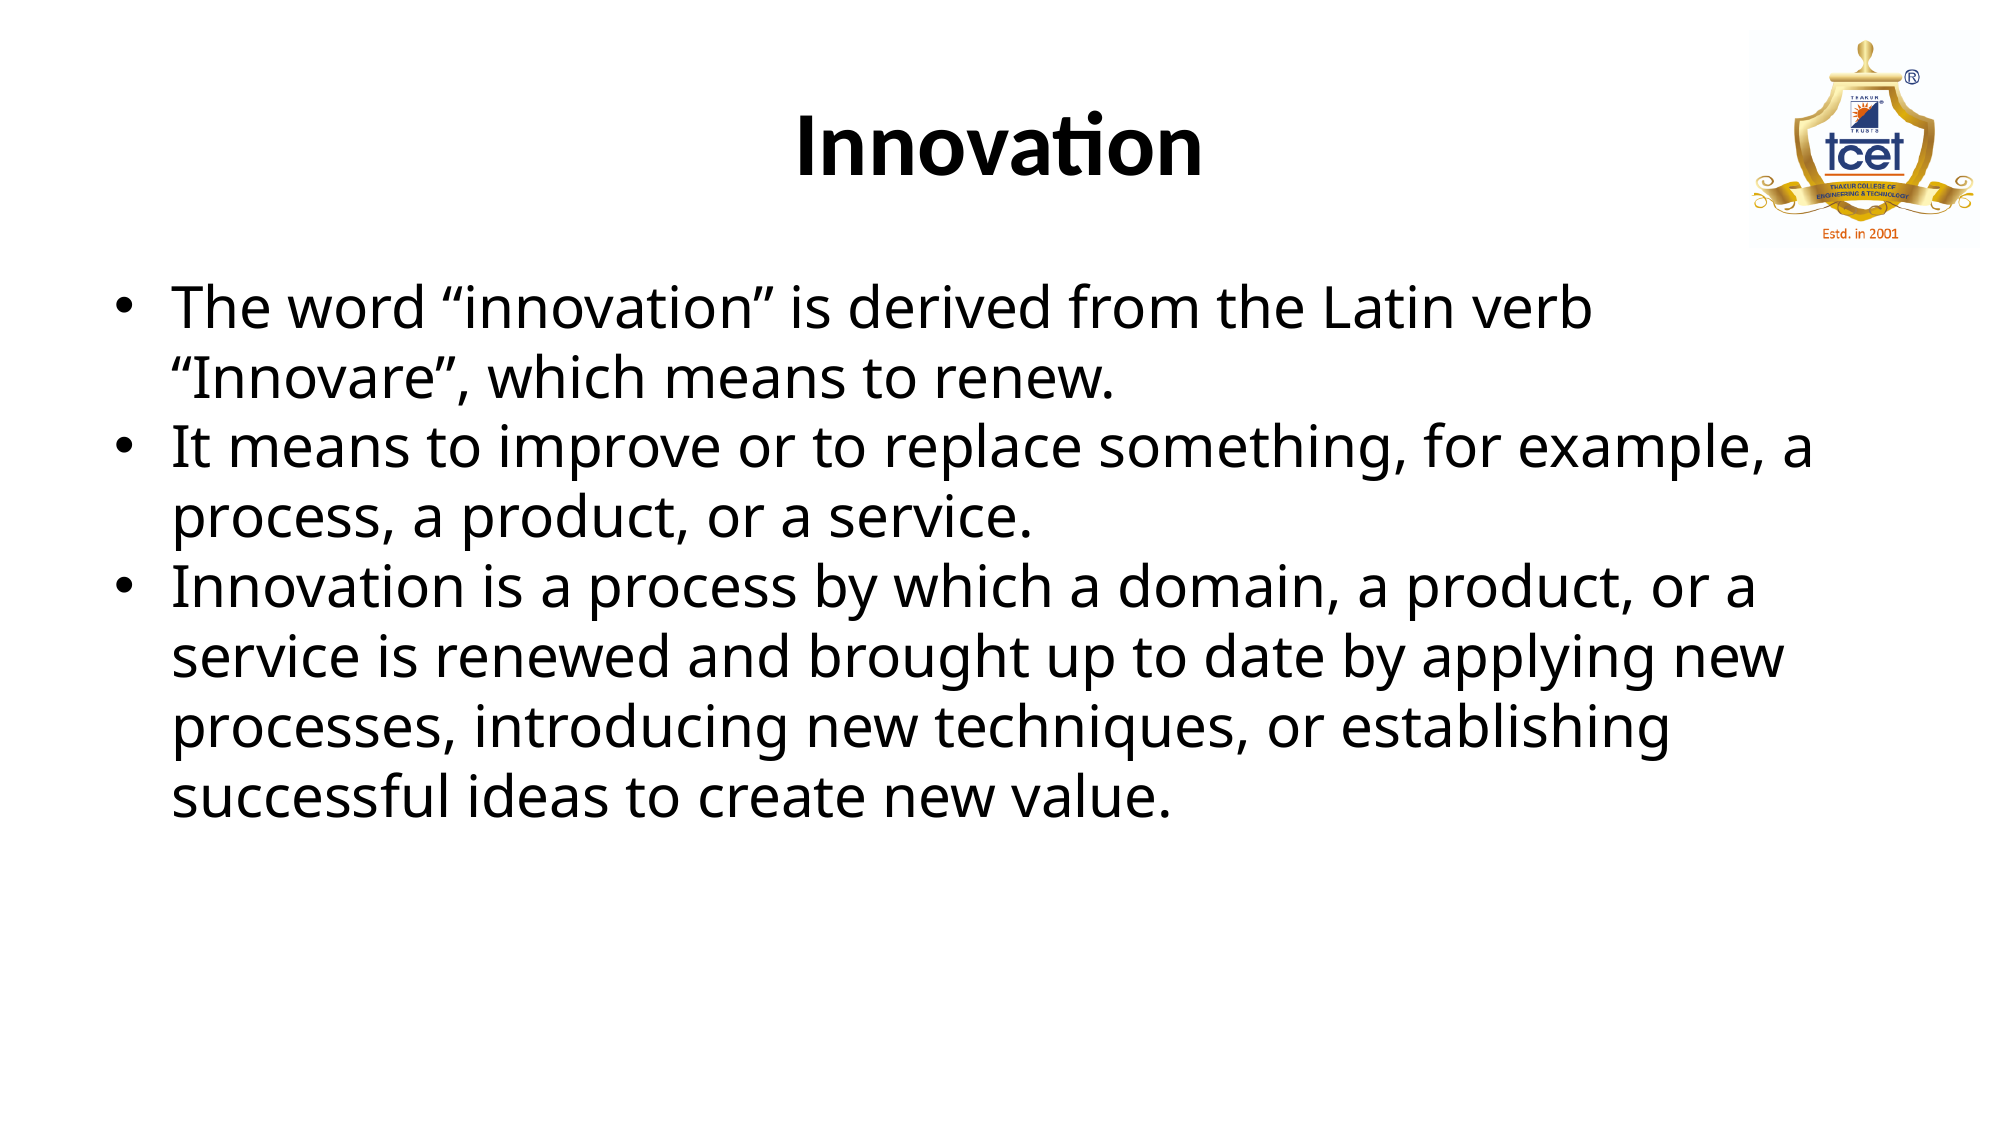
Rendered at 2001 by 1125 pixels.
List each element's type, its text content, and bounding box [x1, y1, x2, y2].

picture [1749, 30, 1980, 248]
title Innovation [99, 45, 1900, 233]
list The word “innovation” is derived from the Latin verb “Innovare”, which means to renew. It means to improve or to replace something, for example, a process, a product, or a service. Innovation is a process by which a domain, a product, or a service is renewed and brought up to date by applying new processes, introducing new techniques, or establishing successful ideas to create new value. [99, 262, 1900, 1100]
